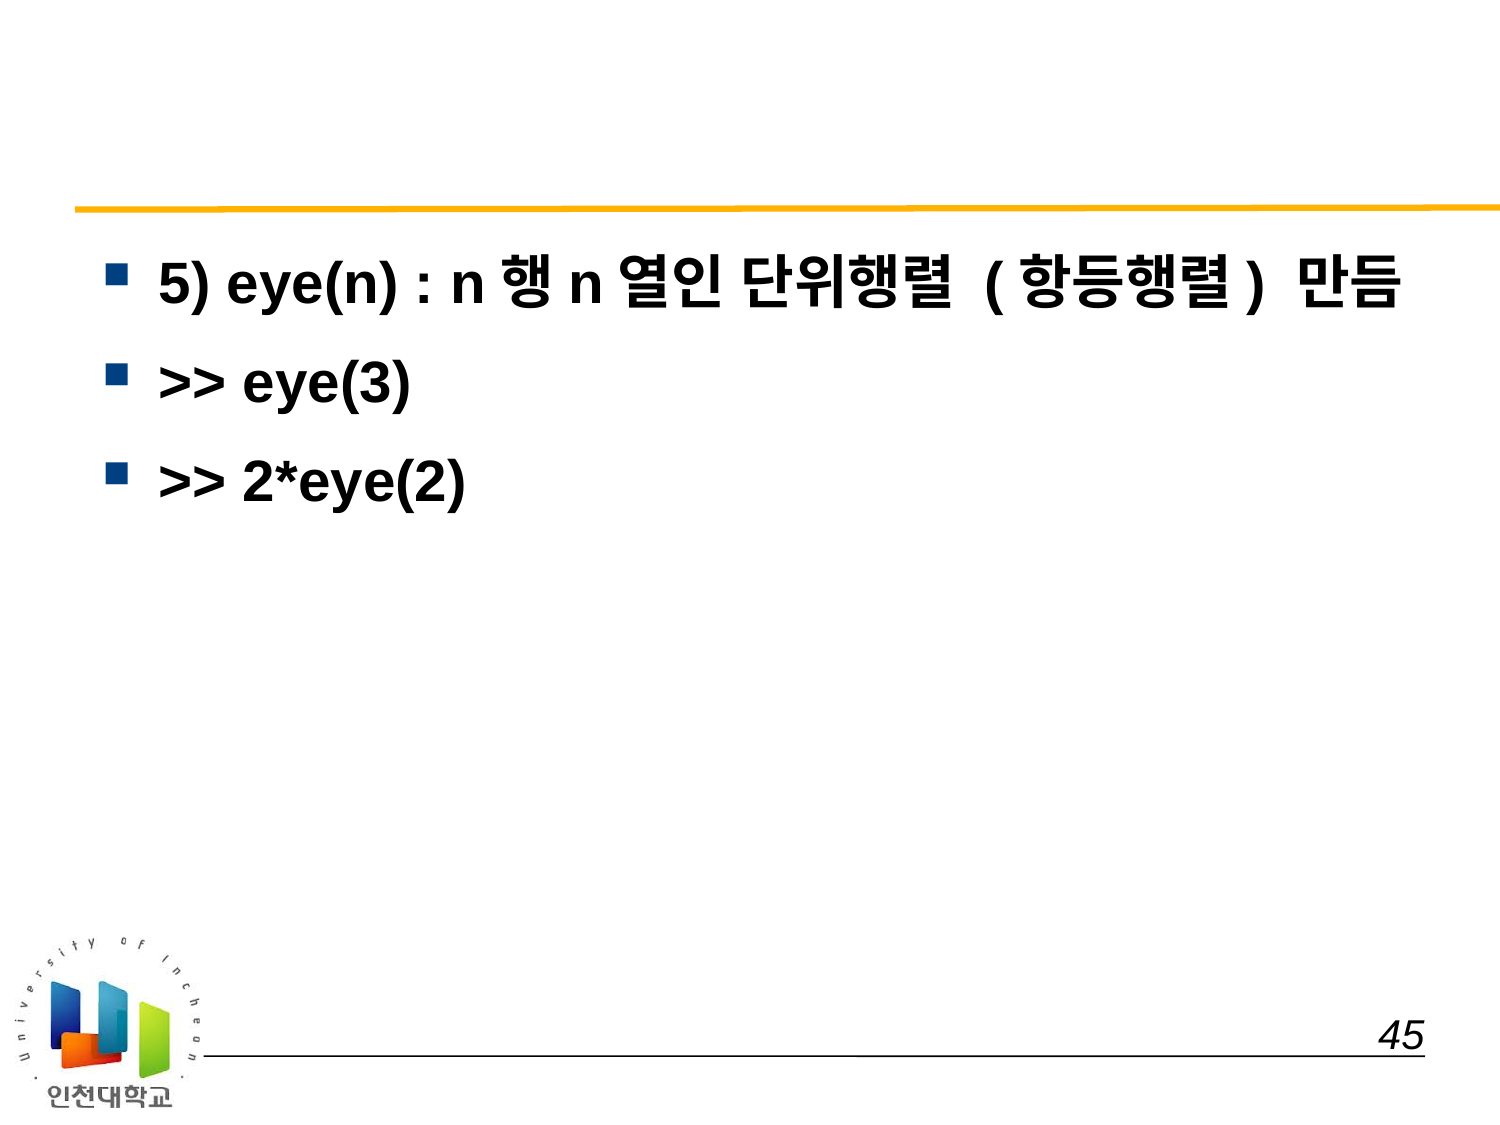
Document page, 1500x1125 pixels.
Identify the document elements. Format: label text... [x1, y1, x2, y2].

slide_number 45 [1112, 999, 1440, 1057]
picture [14, 937, 200, 1108]
list 5) eye(n) : n행n열인 단위행렬 (항등행렬) 만듬 >> eye(3) >> 2*eye(2) [87, 237, 1457, 919]
